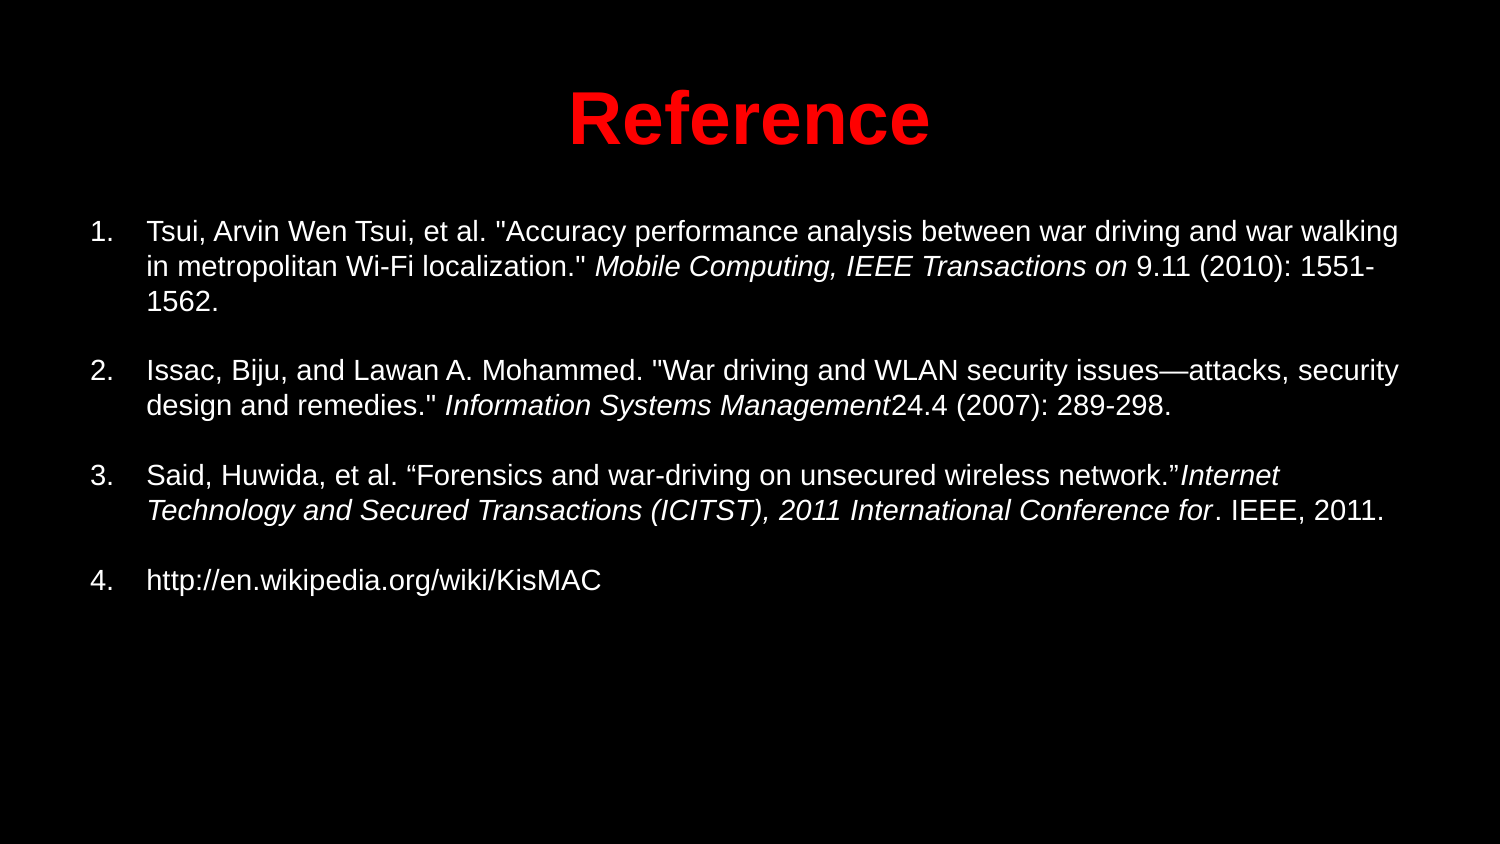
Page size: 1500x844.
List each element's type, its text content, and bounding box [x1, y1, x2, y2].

title Reference [75, 33, 1425, 175]
list Tsui, Arvin Wen Tsui, et al. "Accuracy performance analysis between war driving and war walking in metropolitan Wi-Fi localization." Mobile Computing, IEEE Transactions on 9.11 (2010): 1551-1562. Issac, Biju, and Lawan A. Mohammed. "War driving and WLAN security issues—attacks, security design and remedies." Information Systems Management24.4 (2007): 289-298. Said, Huwida, et al. “Forensics and war-driving on unsecured wireless network.”Internet Technology and Secured Transactions (ICITST), 2011 International Conference for. IEEE, 2011. http://en.wikipedia.org/wiki/KisMAC [75, 196, 1425, 808]
